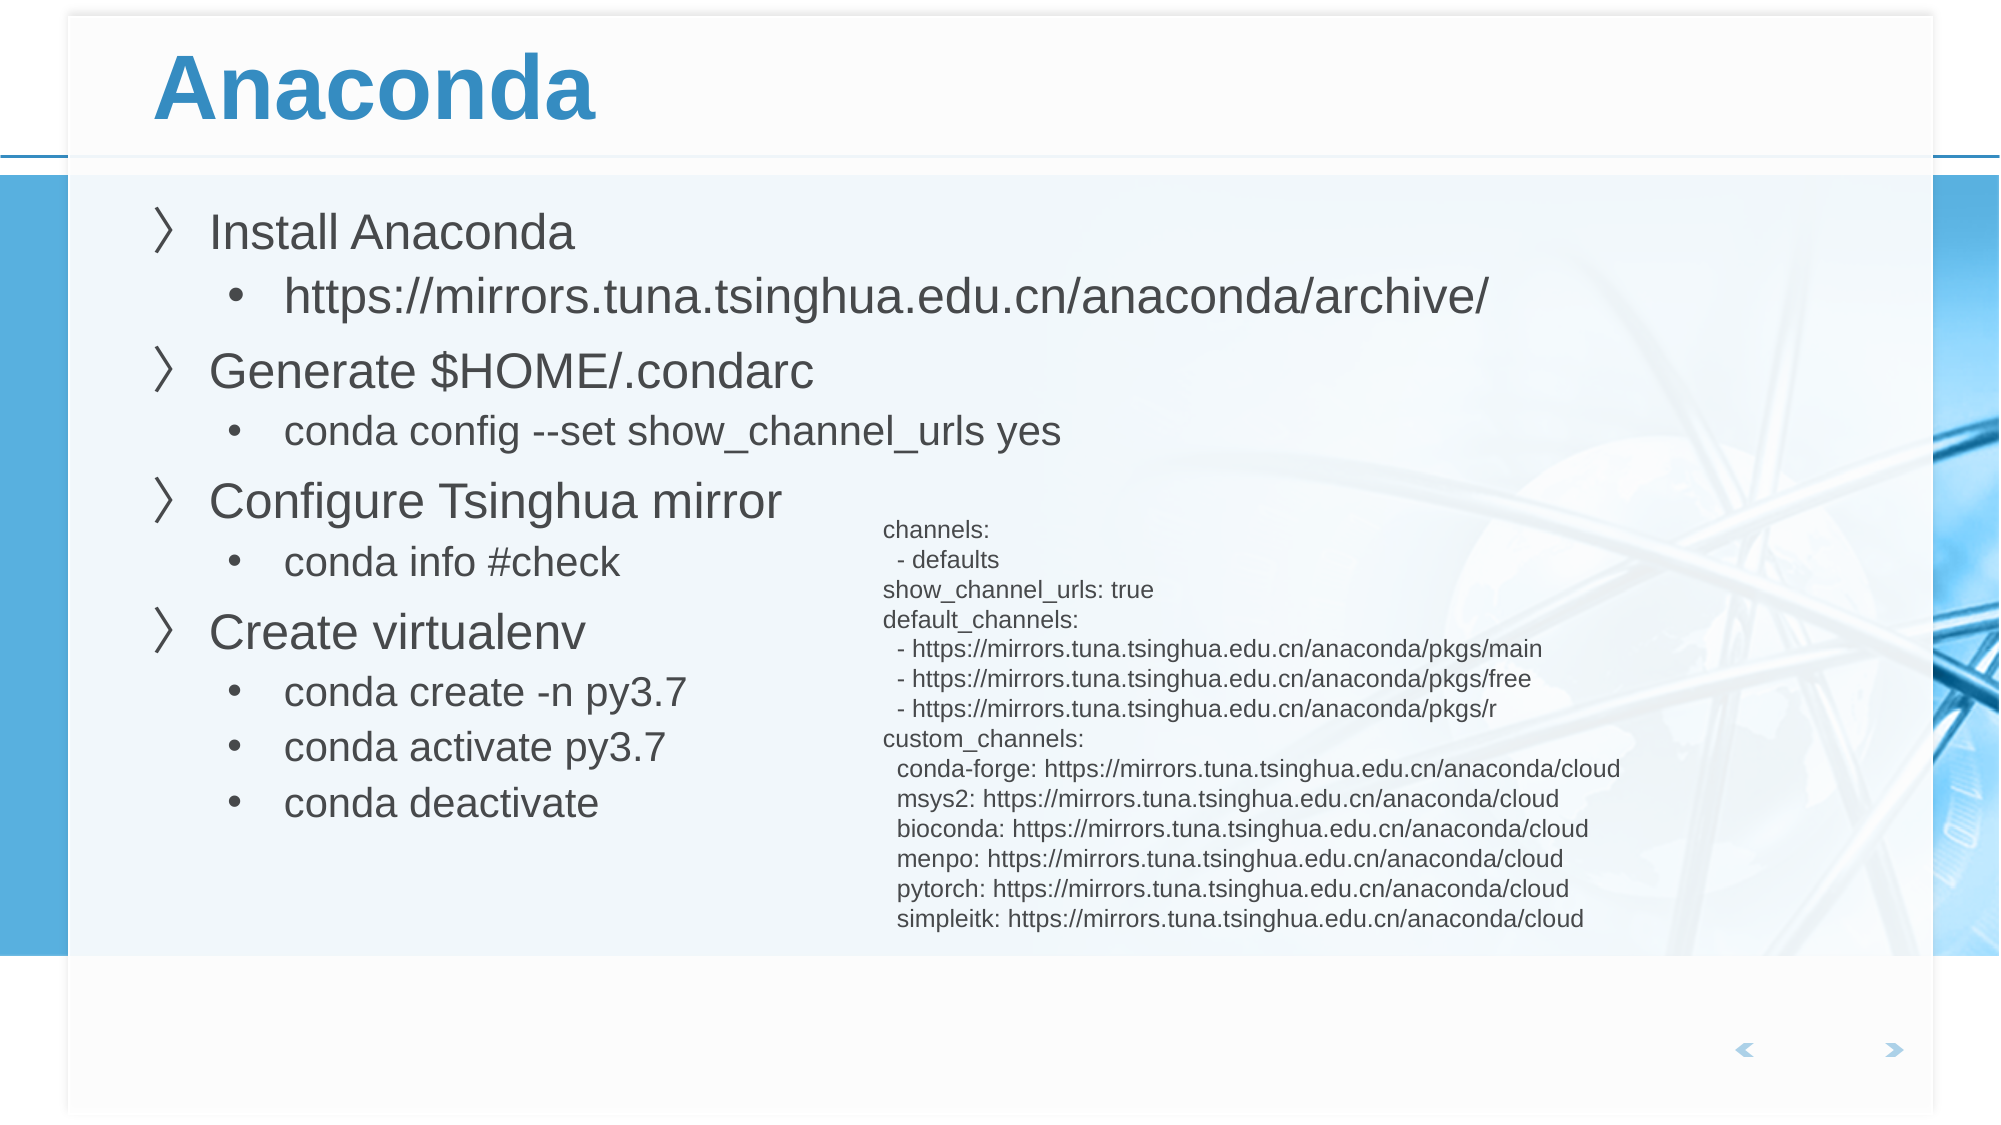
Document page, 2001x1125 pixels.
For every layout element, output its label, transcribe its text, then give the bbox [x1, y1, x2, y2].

title Anaconda [137, 29, 1863, 150]
picture [0, 0, 2001, 1125]
list Install Anaconda https://mirrors.tuna.tsinghua.edu.cn/anaconda/archive/ Generate $HOME/.condarc conda config --set show_channel_urls yes Configure Tsinghua mirror conda info #check Create virtualenv conda create -n py3.7 conda activate py3.7 conda deactivate [137, 198, 1863, 946]
text_box channels: - defaults show_channel_urls: true default_channels: - https://mirrors.tuna.tsinghua.edu.cn/anaconda/pkgs/main - https://mirrors.tuna.tsinghua.edu.cn/anaconda/pkgs/free - https://mirrors.tuna.tsinghua.edu.cn/anaconda/pkgs/r custom_channels: conda-forge: https://mirrors.tuna.tsinghua.edu.cn/anaconda/cloud msys2: https://mirrors.tuna.tsinghua.edu.cn/anaconda/cloud bioconda: https://mirrors.tuna.tsinghua.edu.cn/anaconda/cloud menpo: https://mirrors.tuna.tsinghua.edu.cn/anaconda/cloud pytorch: https://mirrors.tuna.tsinghua.edu.cn/anaconda/cloud simpleitk: https://mirrors.tuna.tsinghua.edu.cn/anaconda/cloud [868, 505, 1963, 940]
